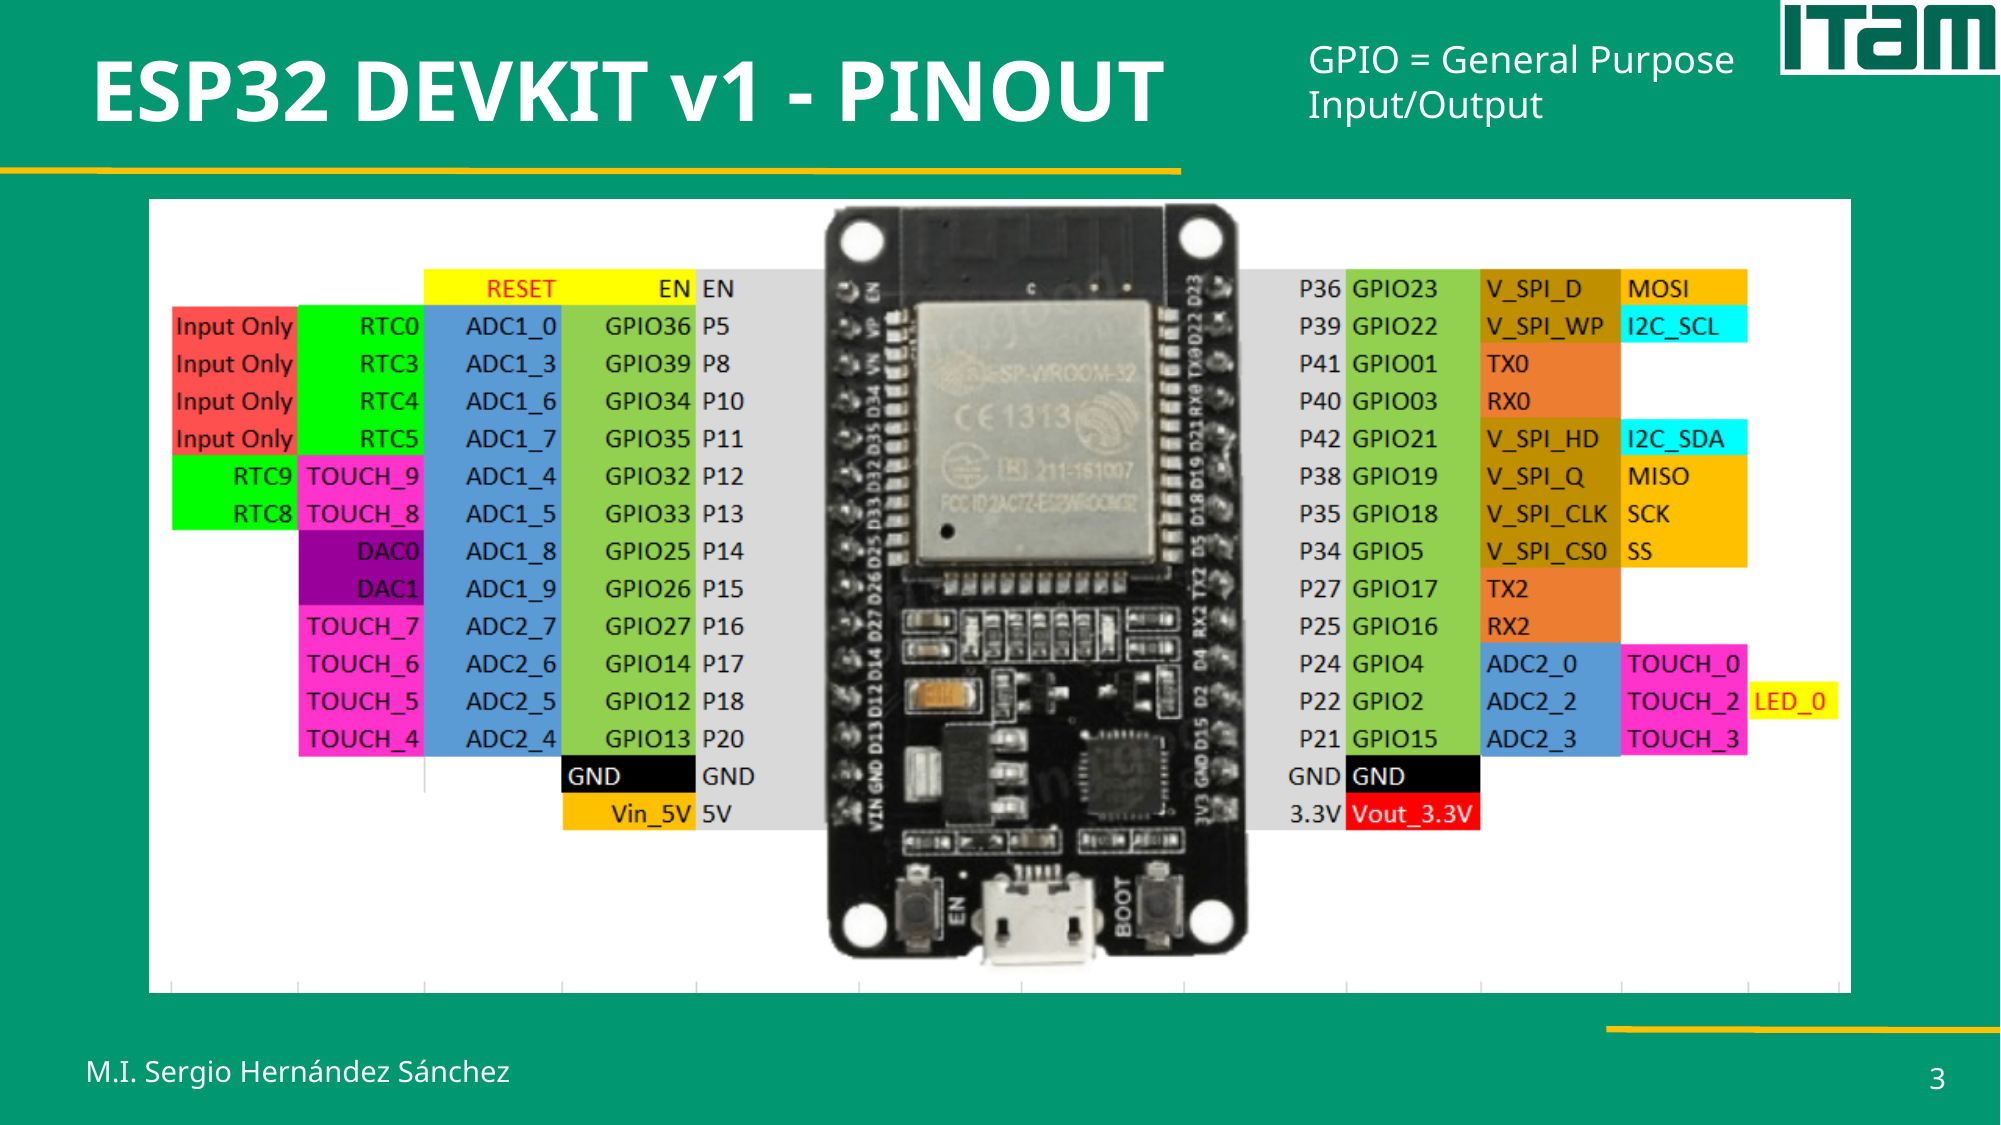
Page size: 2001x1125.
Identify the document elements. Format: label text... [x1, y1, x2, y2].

text_box M.I. Sergio Hernández Sánchez [65, 1033, 804, 1123]
text_box 3 [1890, 1040, 1985, 1115]
text_box GPIO = General Purpose Input/Output [1293, 21, 1764, 119]
picture [149, 199, 1851, 993]
picture [1780, 0, 2000, 75]
text_box ESP32 DEVKIT v1 - PINOUT [70, 18, 1231, 145]
text_box [0, 0, 2000, 1125]
